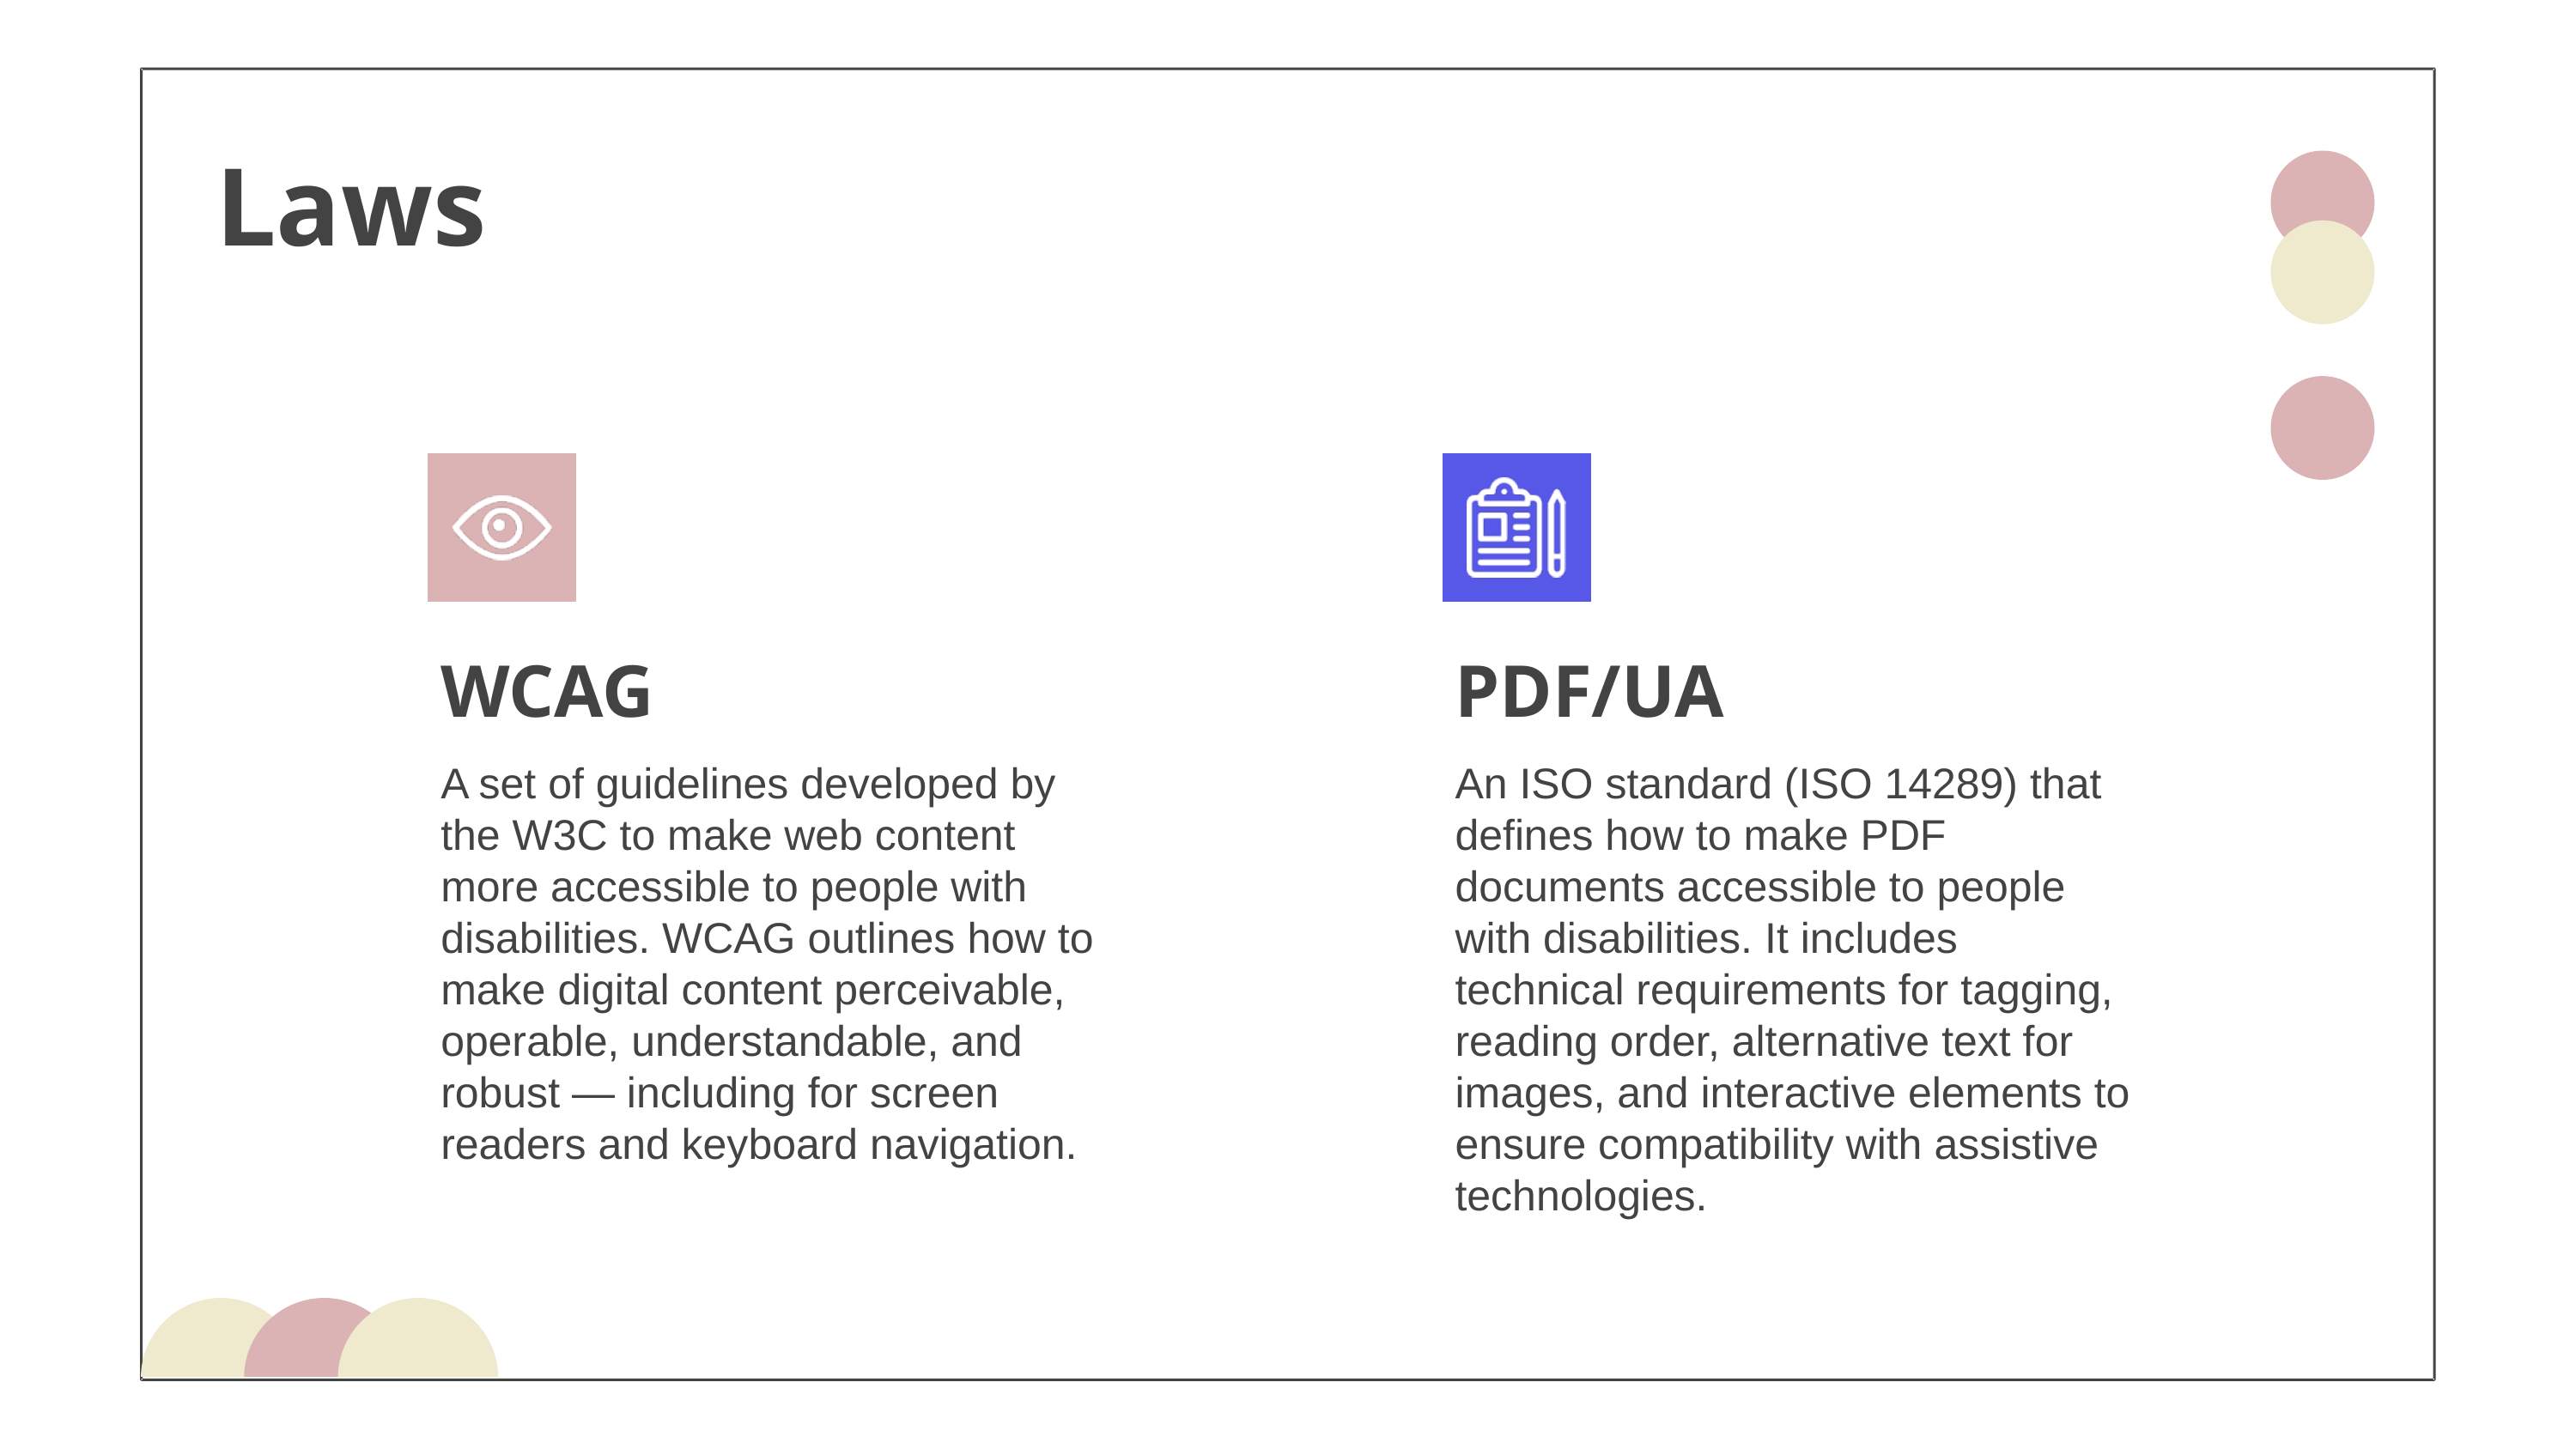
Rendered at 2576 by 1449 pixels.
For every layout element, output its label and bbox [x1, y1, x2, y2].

text_box [2270, 375, 2375, 481]
text_box [243, 1297, 337, 1378]
text_box [140, 1297, 242, 1378]
text_box [1442, 453, 1591, 603]
text_box [2270, 150, 2375, 220]
text_box [337, 1297, 499, 1378]
text_box [139, 67, 2436, 1382]
text_box [428, 453, 577, 603]
text_box [2270, 220, 2375, 324]
